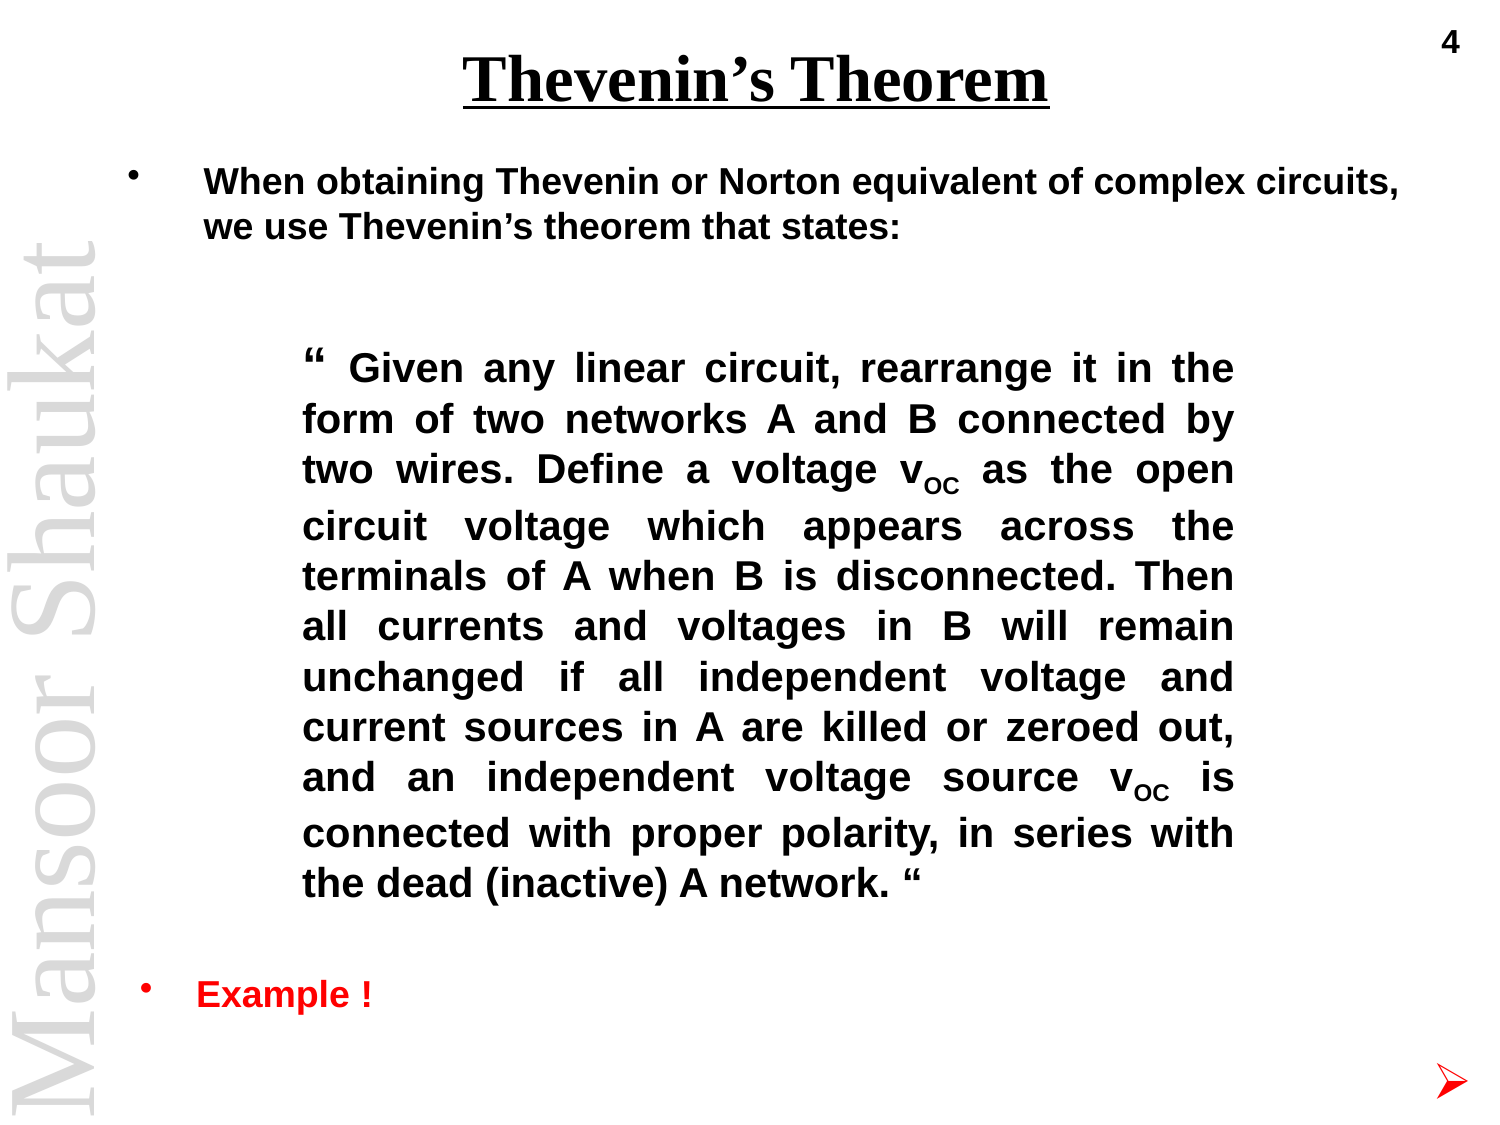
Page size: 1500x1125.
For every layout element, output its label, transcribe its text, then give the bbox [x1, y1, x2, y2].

slide_number 4 [1162, 12, 1476, 88]
text_box Example ! [125, 962, 1075, 1025]
title Thevenin’s Theorem [99, 37, 1413, 113]
text_box When obtaining Thevenin or Norton equivalent of complex circuits, we use Thevenin’s theorem that states: [112, 149, 1450, 275]
text_box [1417, 1049, 1500, 1125]
text_box “ Given any linear circuit, rearrange it in the form of two networks A and B connected by two wires. Define a voltage vOC as the open circuit voltage which appears across the terminals of A when B is disconnected. Then all currents and voltages in B will remain unchanged if all independent voltage and current sources in A are killed or zeroed out, and an independent voltage source vOC is connected with proper polarity, in series with the dead (inactive) A network. “ [212, 324, 1250, 914]
